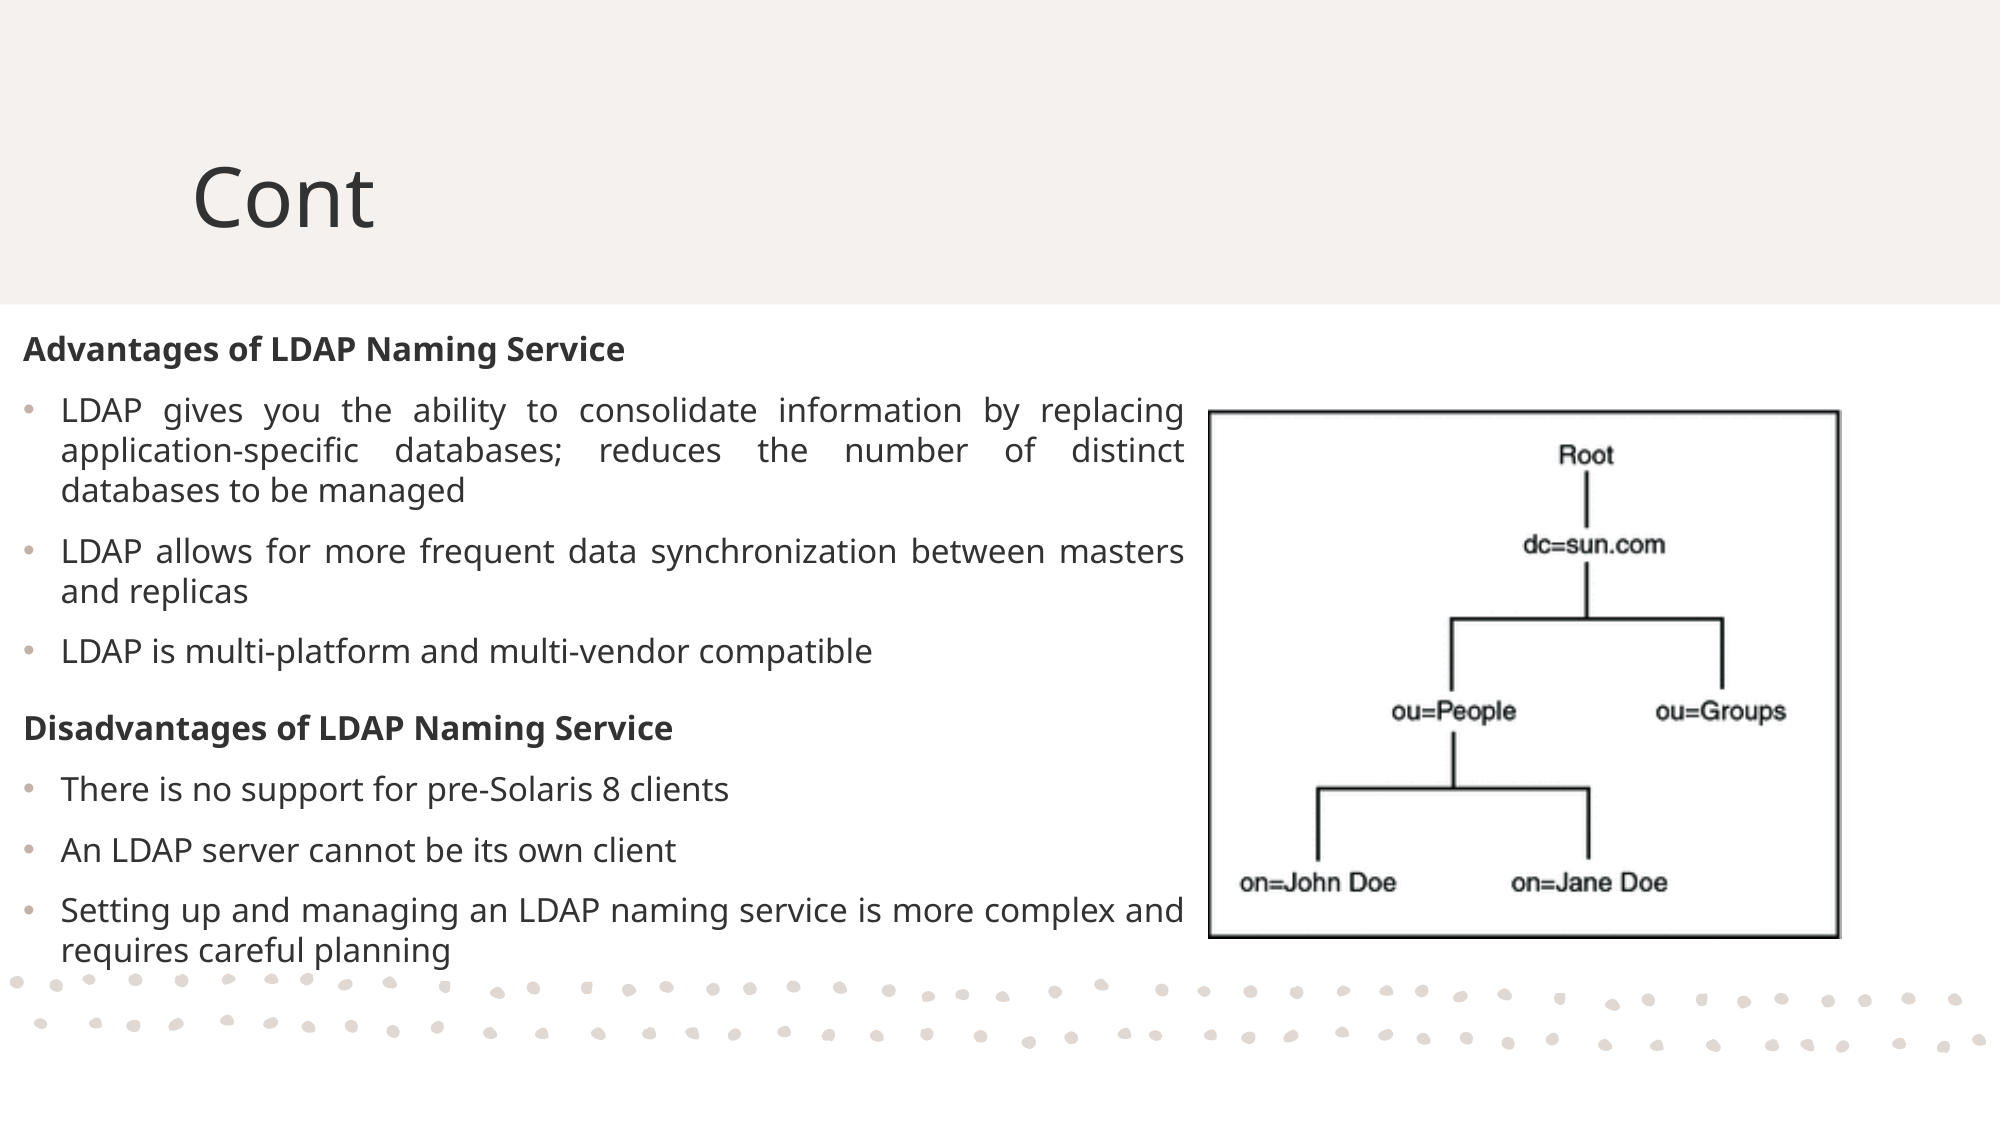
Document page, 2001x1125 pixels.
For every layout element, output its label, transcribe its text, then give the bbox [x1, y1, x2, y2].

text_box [8, 970, 1988, 1060]
text_box [0, 305, 2000, 1125]
picture [1208, 409, 1842, 939]
list Advantages of LDAP Naming Service LDAP gives you the ability to consolidate information by replacing application-specific databases; reduces the number of distinct databases to be managed LDAP allows for more frequent data synchronization between masters and replicas LDAP is multi-platform and multi-vendor compatible Disadvantages of LDAP Naming Service There is no support for pre-Solaris 8 clients An LDAP server cannot be its own client Setting up and managing an LDAP naming service is more complex and requires careful planning [8, 305, 1202, 969]
title Cont [176, 106, 1898, 282]
text_box [0, 0, 2000, 305]
